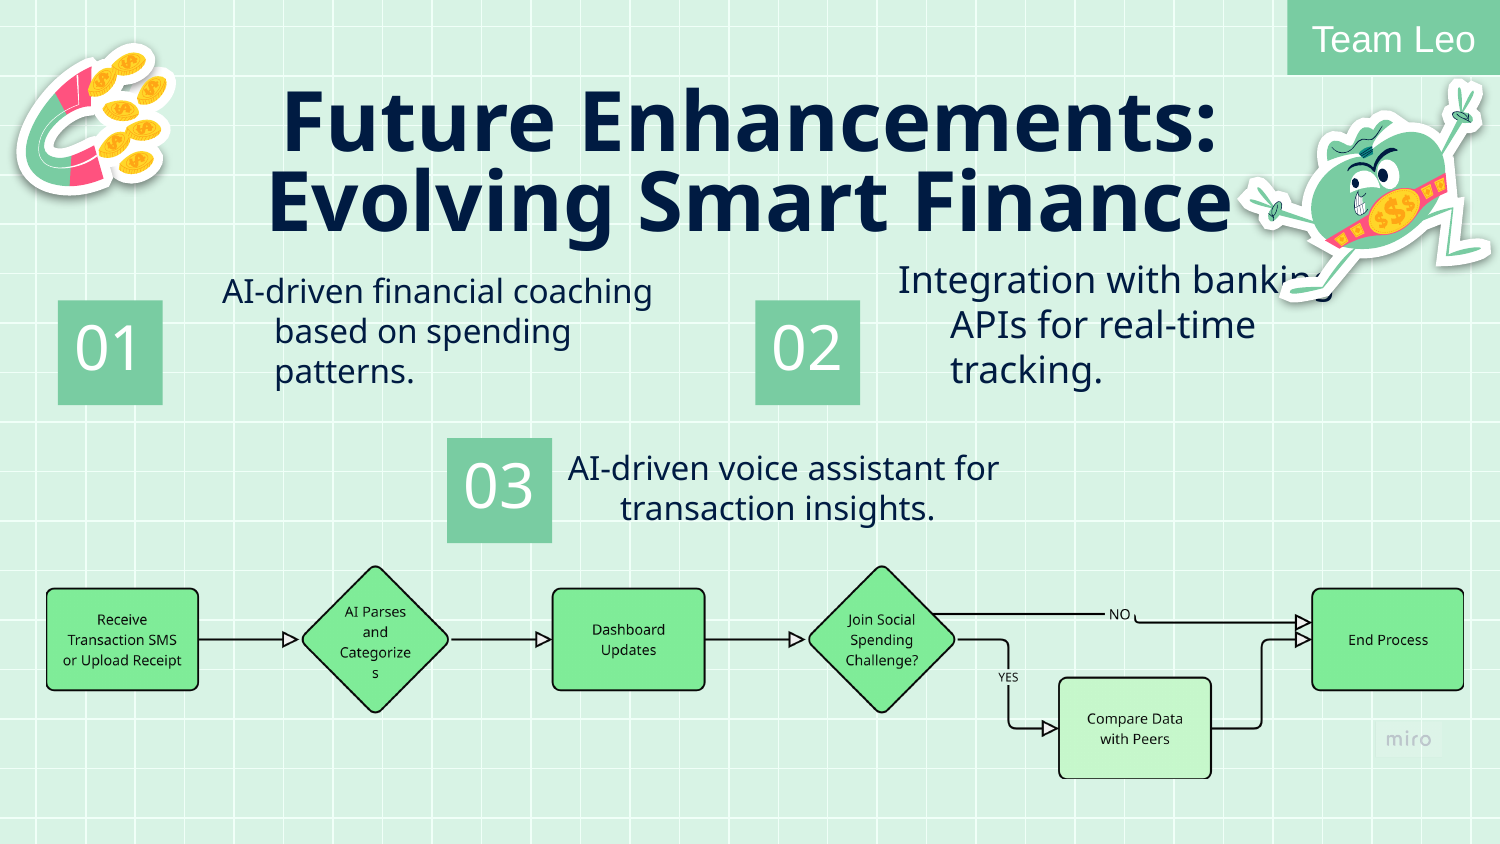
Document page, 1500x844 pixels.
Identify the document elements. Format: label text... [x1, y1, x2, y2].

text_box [1236, 83, 1500, 301]
title 01 [57, 300, 163, 406]
text_box Team Leo [1285, 0, 1500, 77]
picture [46, 563, 1464, 780]
title 03 [447, 438, 553, 544]
subtitle Integration with banking APIs for real-time tracking. [860, 330, 1382, 406]
subtitle AI-driven voice assistant for transaction insights. [529, 467, 1109, 543]
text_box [23, 52, 174, 187]
title Future Enhancements: Evolving Smart Finance [177, 72, 1382, 167]
title 02 [755, 300, 861, 406]
subtitle AI-driven financial coaching based on spending patterns. [184, 330, 734, 406]
